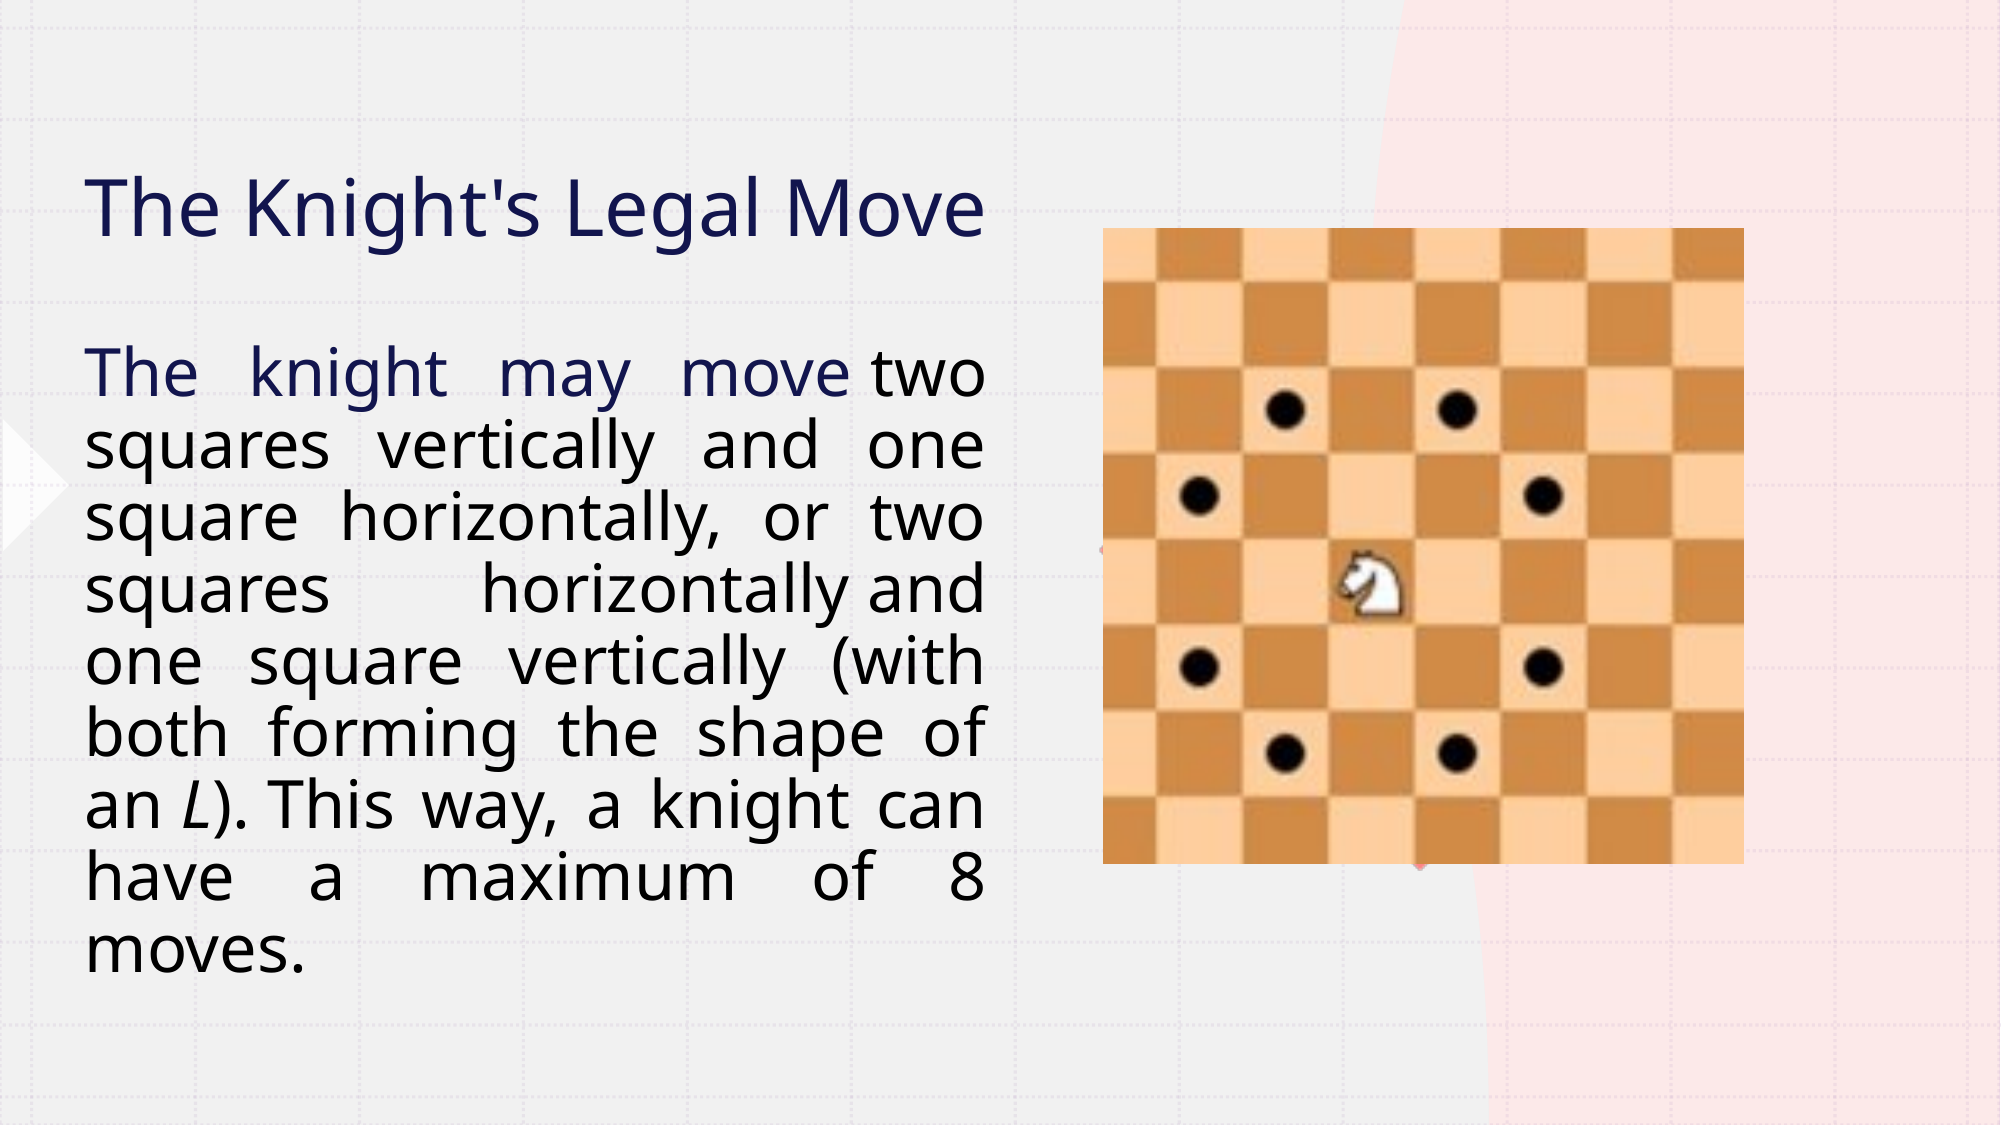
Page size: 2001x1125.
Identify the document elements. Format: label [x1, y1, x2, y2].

picture [1015, 162, 1835, 982]
text_box [0, 0, 2000, 1125]
